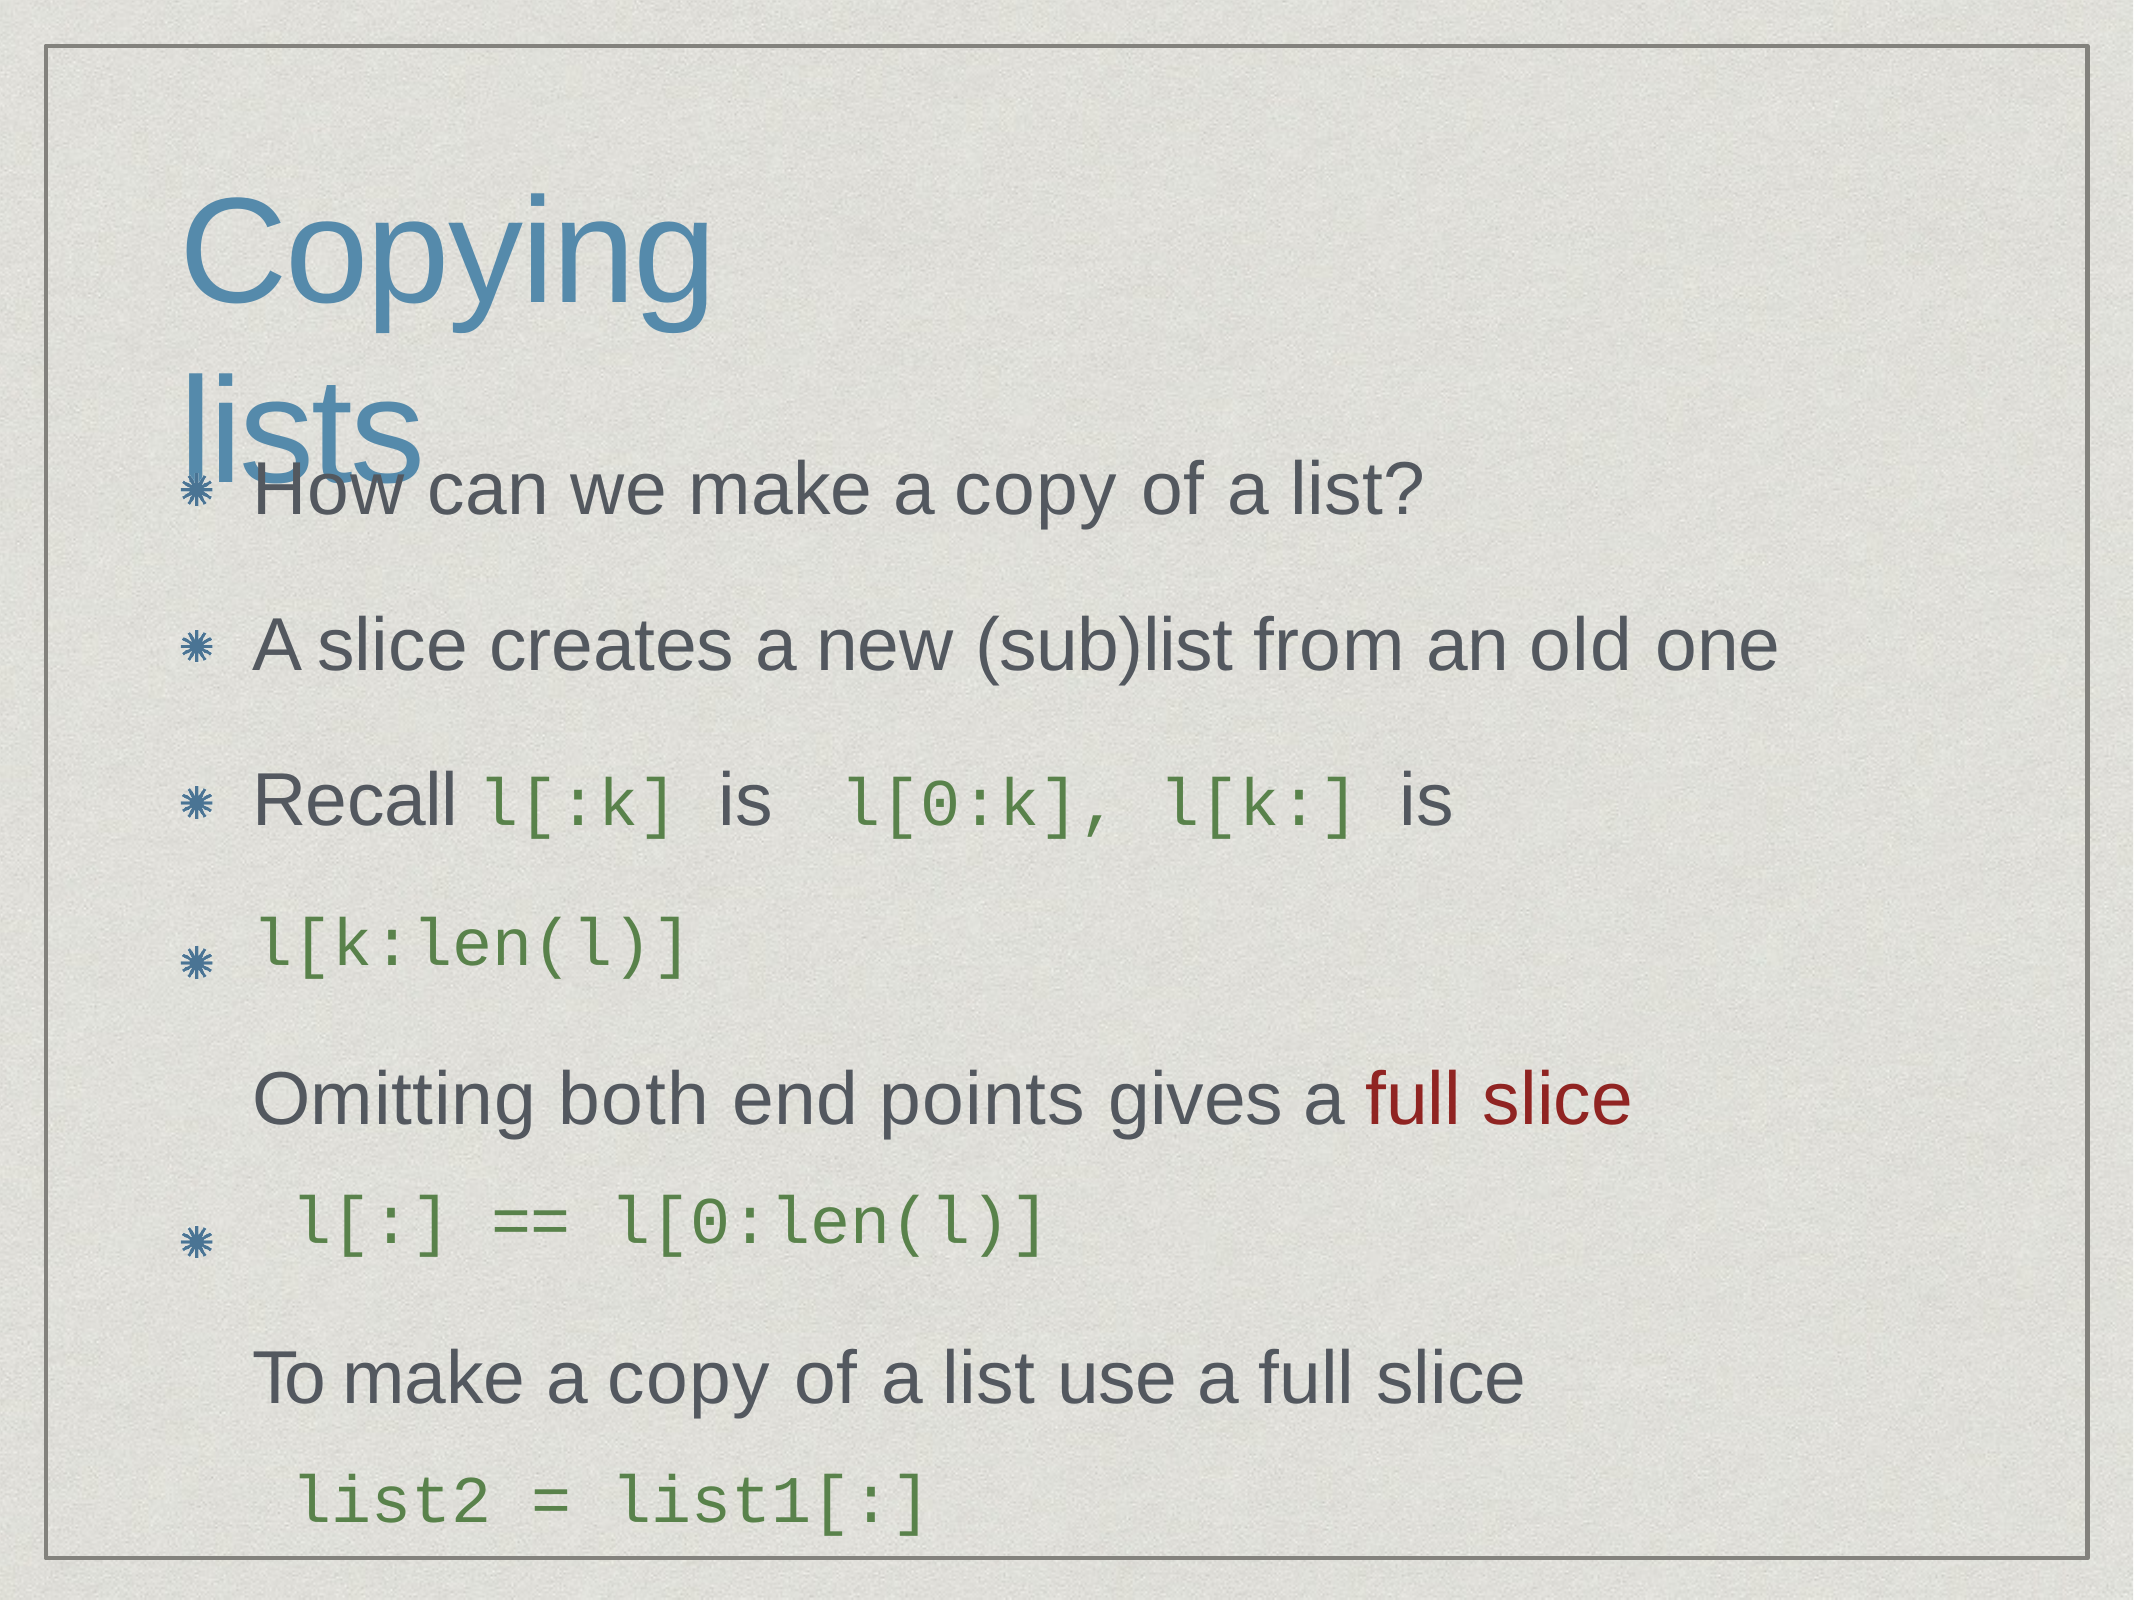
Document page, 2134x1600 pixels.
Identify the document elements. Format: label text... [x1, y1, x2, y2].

title Copying lists [177, 150, 1004, 513]
text_box [180, 473, 213, 506]
text_box [180, 786, 213, 819]
text_box [180, 630, 213, 662]
text_box [180, 946, 213, 979]
text_box [180, 1226, 213, 1258]
picture [0, 0, 2134, 1600]
list How can we make a copy of a list? A slice creates a new (sub)list from an old one Recall l[:k] is l[0:k], l[k:] is l[k:len(l)] Omitting both end points gives a full slice l[:] == l[0:len(l)] To make a copy of a list use a full slice list2 = list1[:] [224, 437, 1910, 1536]
